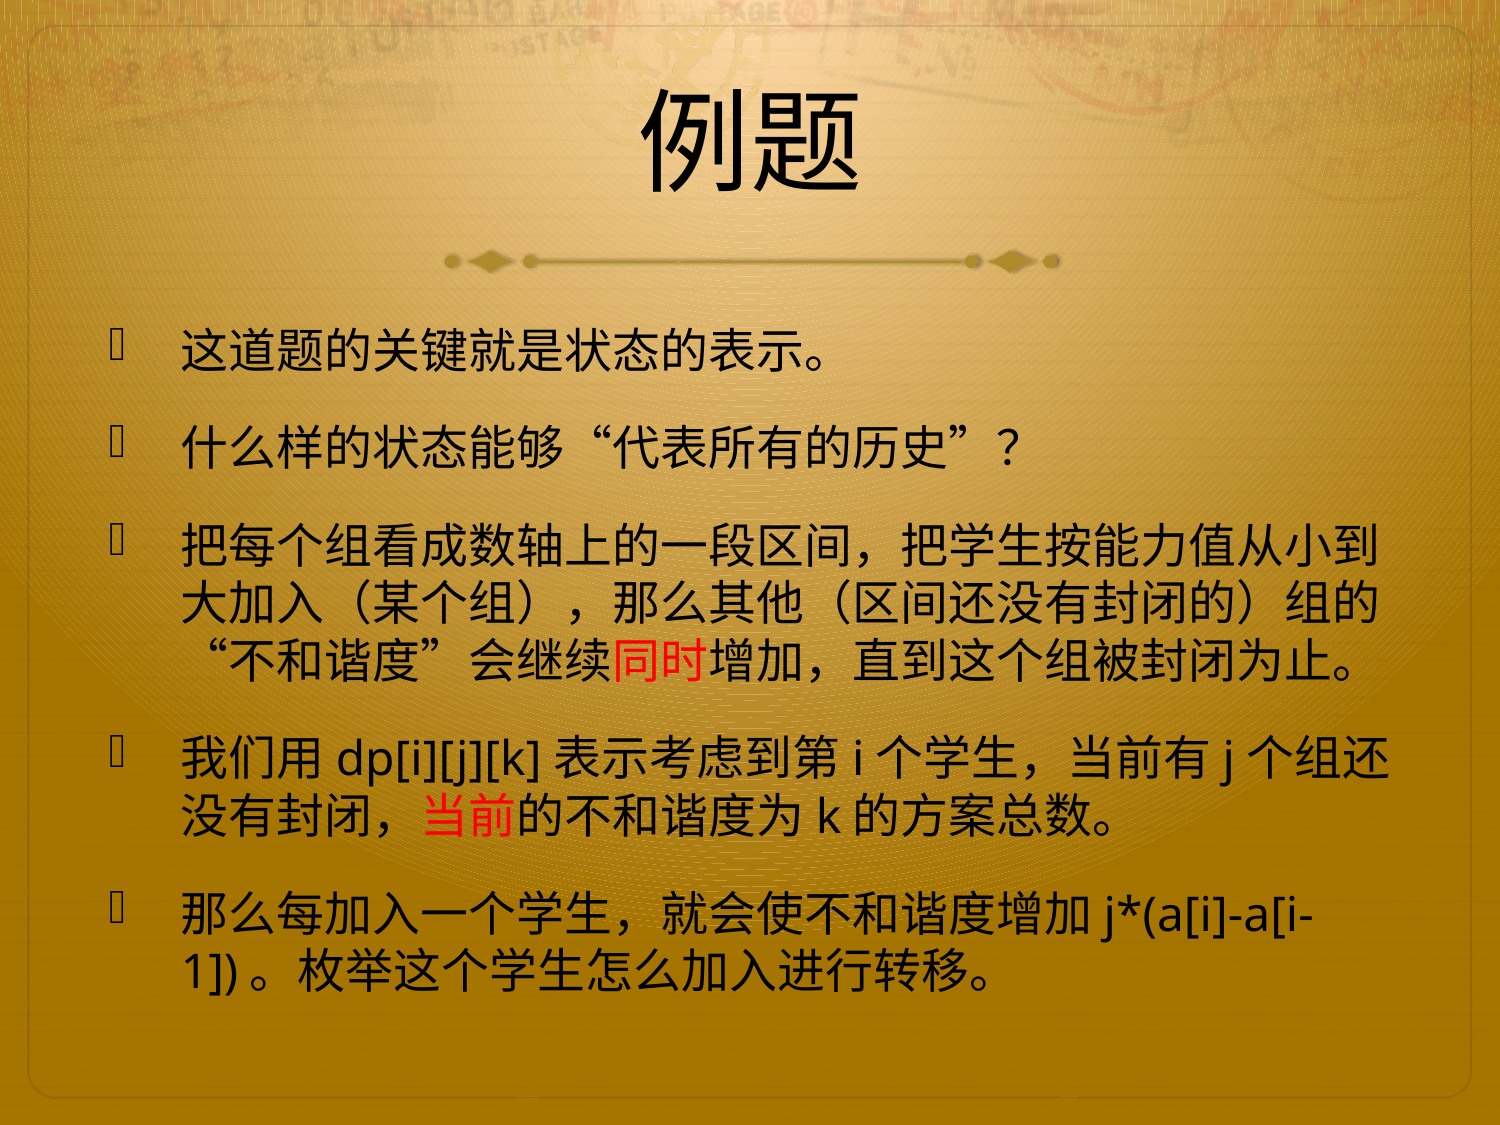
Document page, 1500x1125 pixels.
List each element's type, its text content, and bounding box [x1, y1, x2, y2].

title 例题 [93, 45, 1407, 233]
picture [0, 0, 1500, 1125]
list 这道题的关键就是状态的表示。 什么样的状态能够“代表所有的历史”？ 把每个组看成数轴上的一段区间，把学生按能力值从小到大加入（某个组），那么其他（区间还没有封闭的）组的“不和谐度”会继续同时增加，直到这个组被封闭为止。 我们用dp[i][j][k]表示考虑到第i个学生，当前有j个组还没有封闭，当前的不和谐度为k的方案总数。 那么每加入一个学生，就会使不和谐度增加j*(a[i]-a[i-1])。枚举这个学生怎么加入进行转移。 [93, 312, 1407, 1071]
